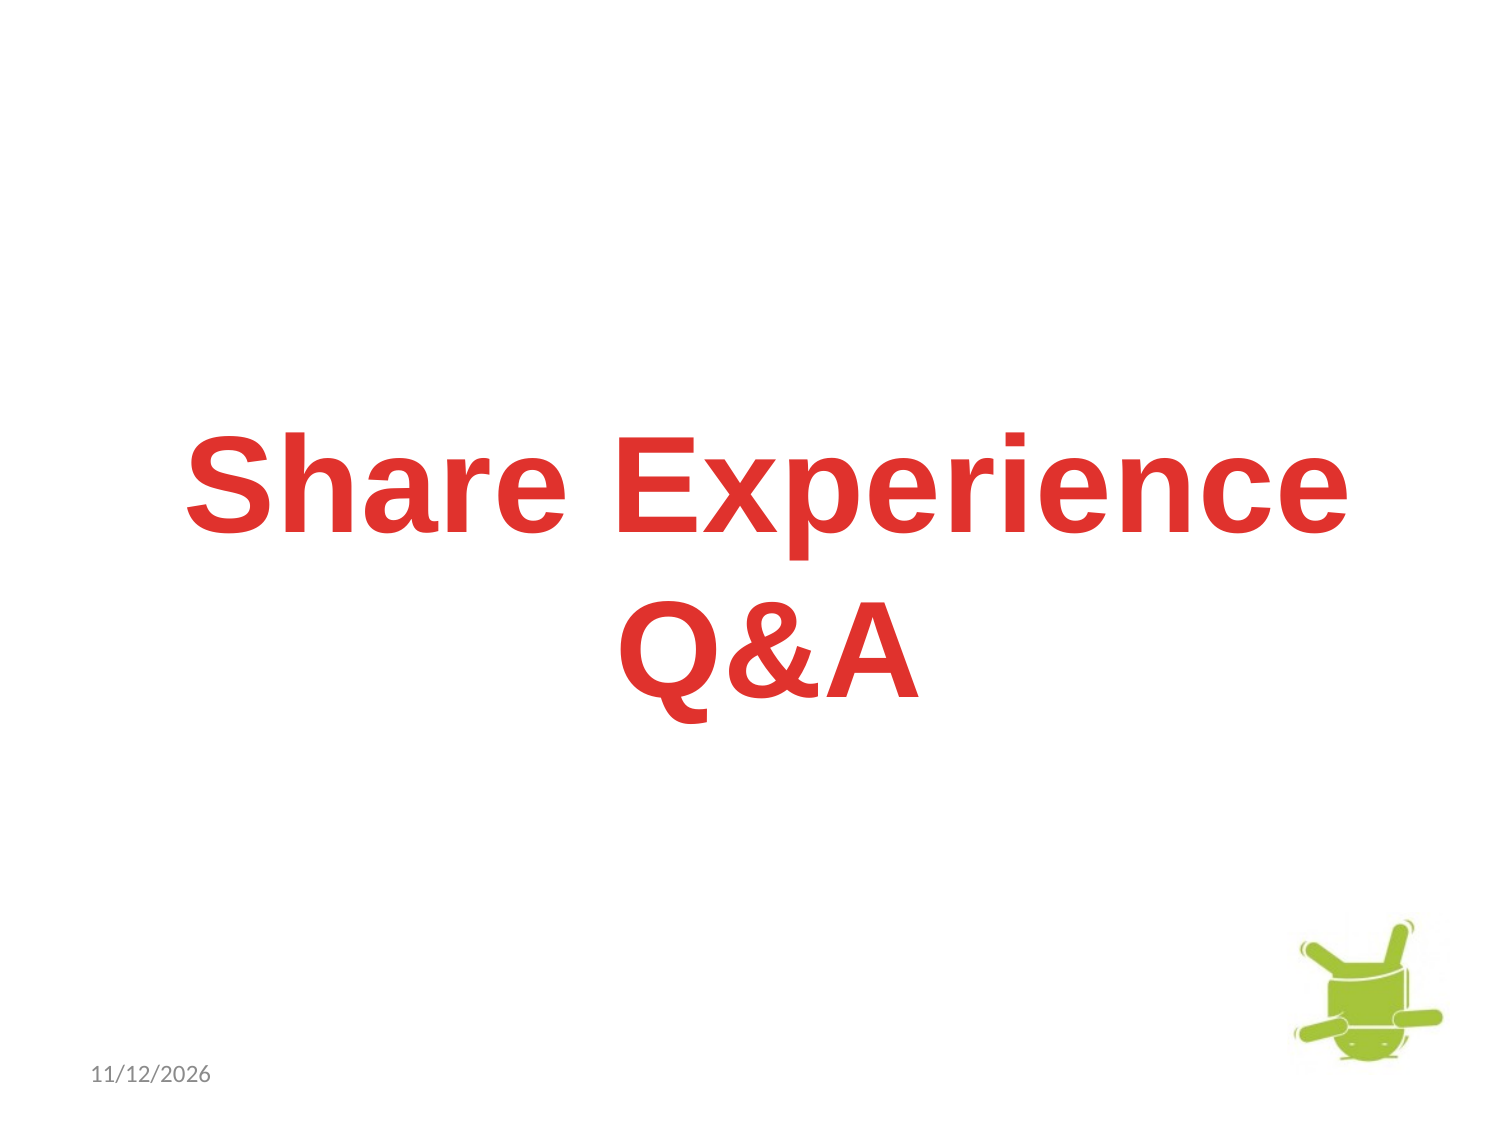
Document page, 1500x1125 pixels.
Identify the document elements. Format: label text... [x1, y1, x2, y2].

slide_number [75, 1042, 425, 1103]
picture [1287, 912, 1451, 1076]
text_box Share Experience Q&A [168, 387, 1370, 733]
